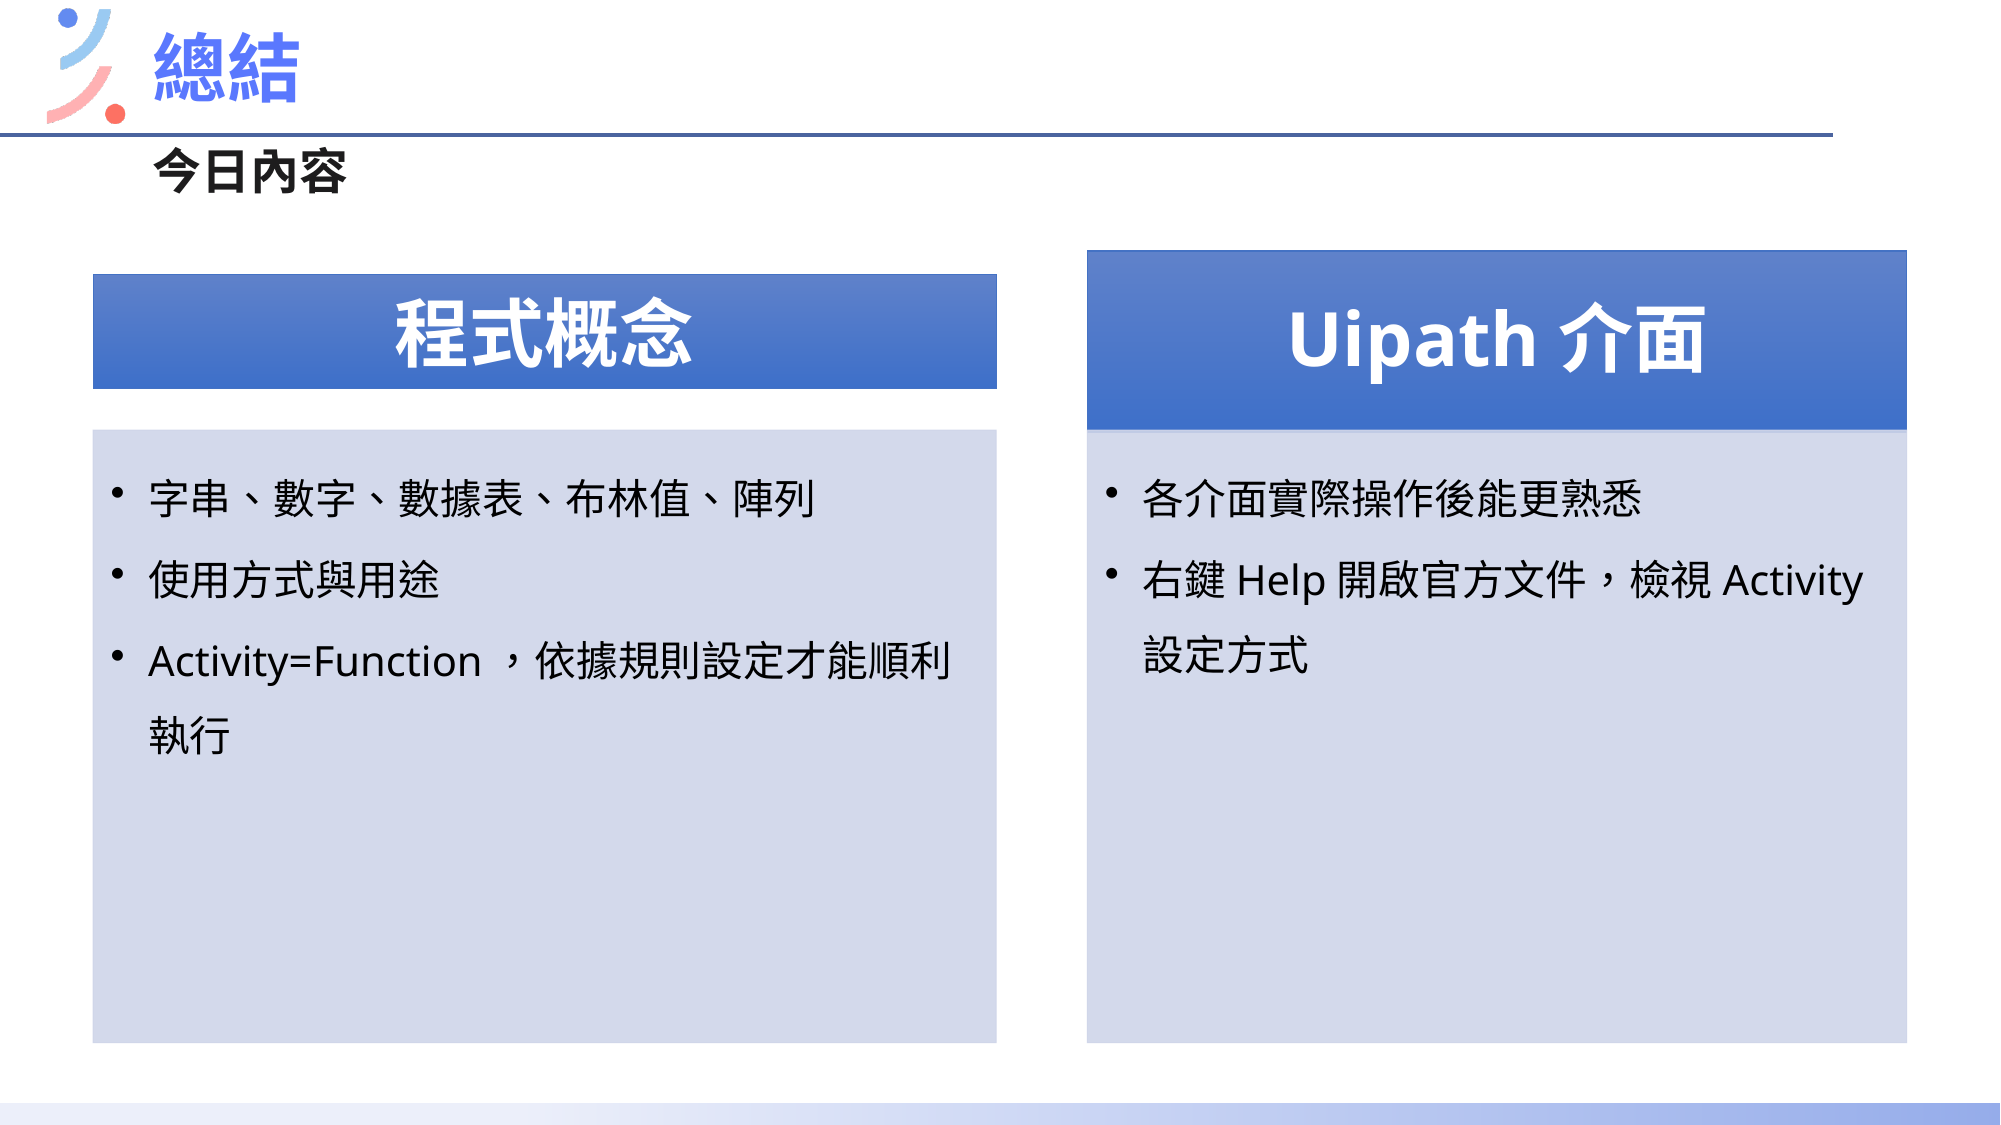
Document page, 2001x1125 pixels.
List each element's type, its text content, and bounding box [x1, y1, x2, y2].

title 總結 [137, 22, 1413, 111]
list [91, 237, 1909, 1043]
picture [46, 7, 127, 128]
text_box 今日內容 [137, 139, 972, 208]
